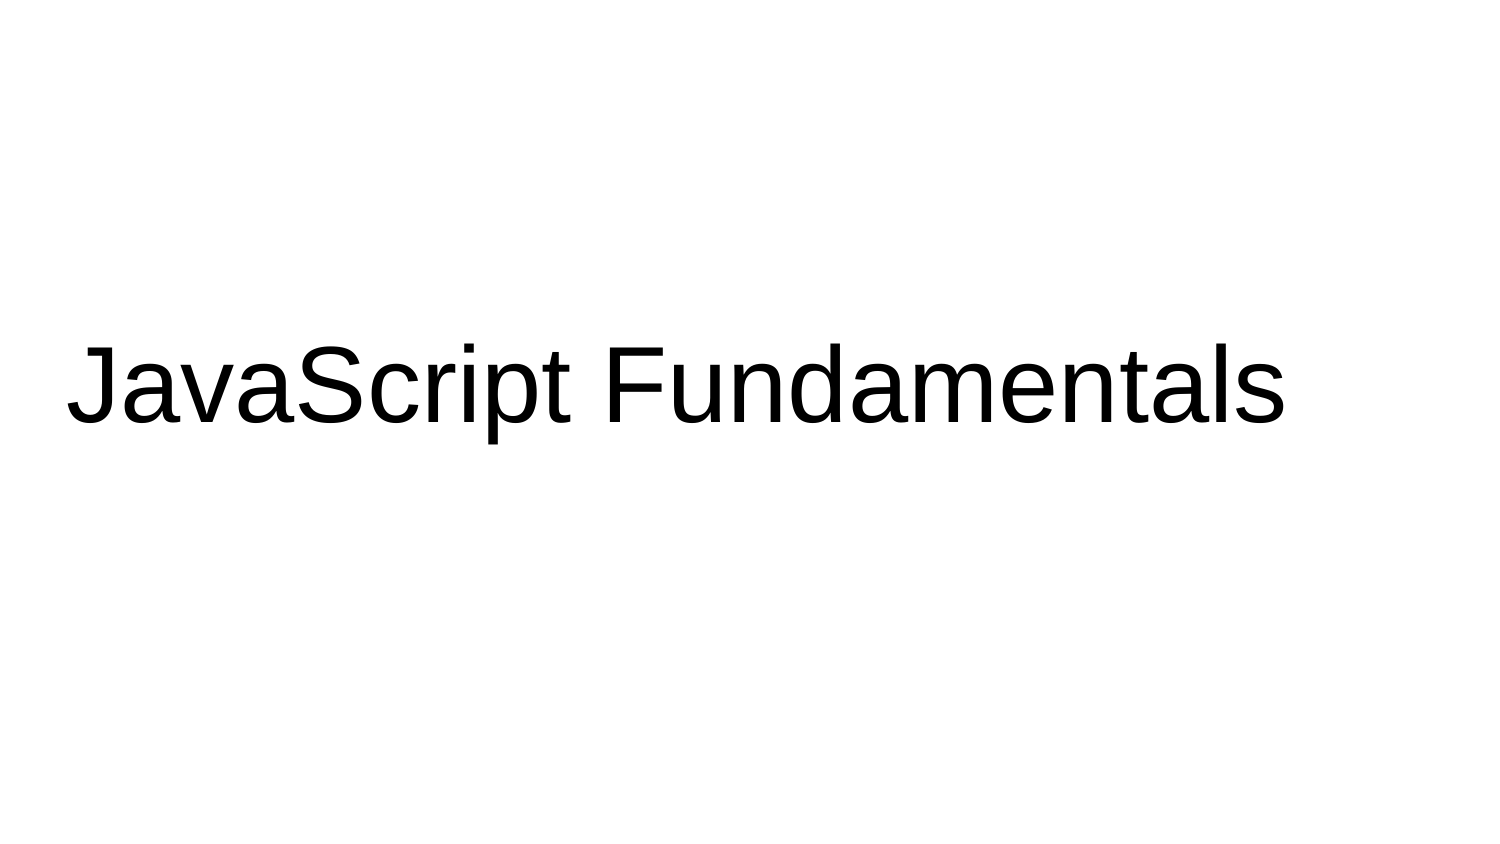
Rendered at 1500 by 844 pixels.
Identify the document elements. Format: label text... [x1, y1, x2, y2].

title JavaScript Fundamentals [51, 122, 1449, 459]
